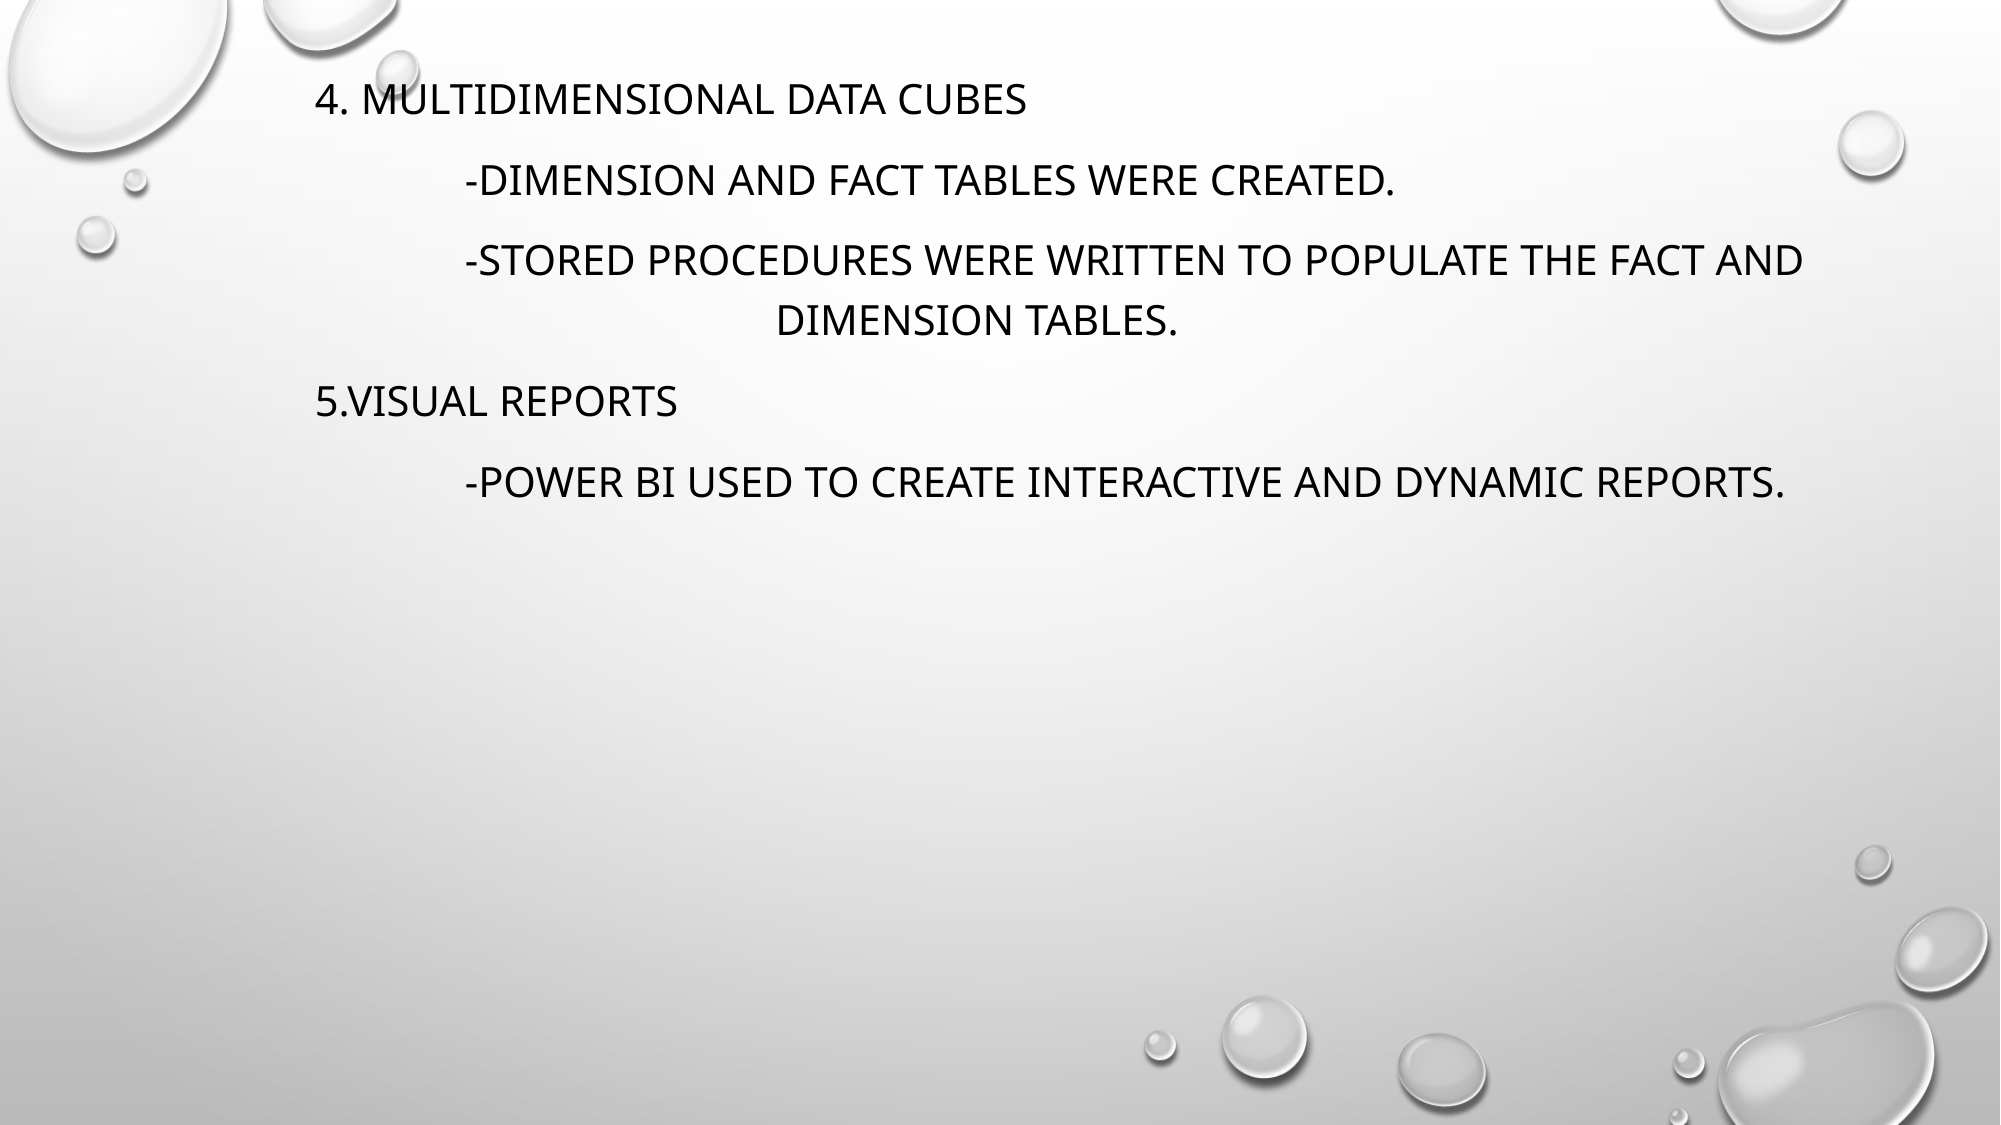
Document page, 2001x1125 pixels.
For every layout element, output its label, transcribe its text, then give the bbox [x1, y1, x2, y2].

list 4. multidimensional data cubes -dimension and fact tables were created. -stored procedures were written to populate the fact and dimension tables. 5.visual reports -power bi used to create interactive and dynamic reports. [149, 54, 1850, 1078]
picture [0, 0, 2000, 1125]
